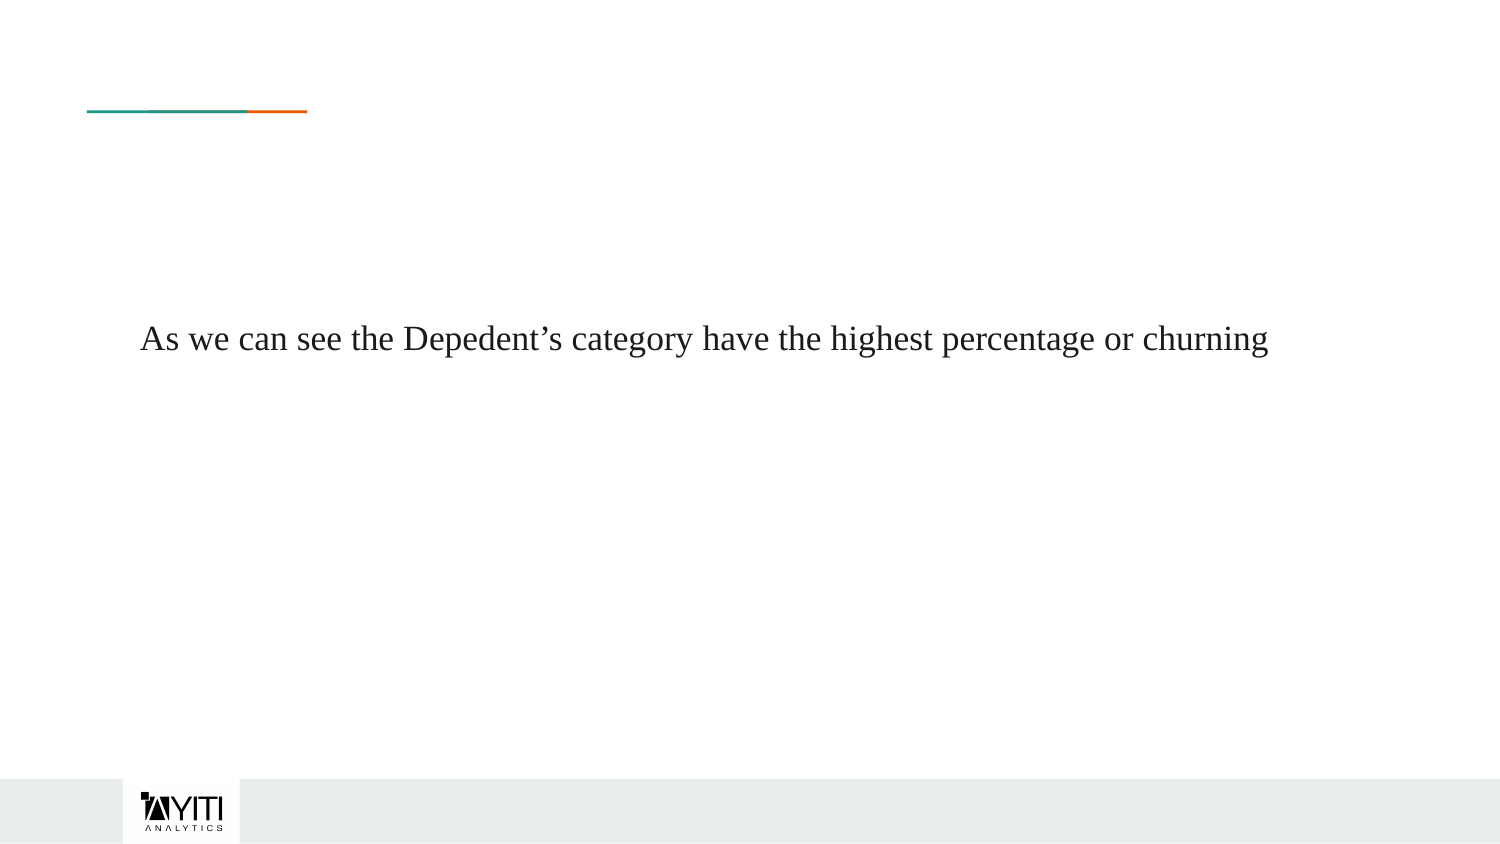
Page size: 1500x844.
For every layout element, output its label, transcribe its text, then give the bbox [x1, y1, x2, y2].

title As we can see the Depedent’s category have the highest percentage or churning [124, 299, 1387, 513]
picture [122, 779, 240, 844]
